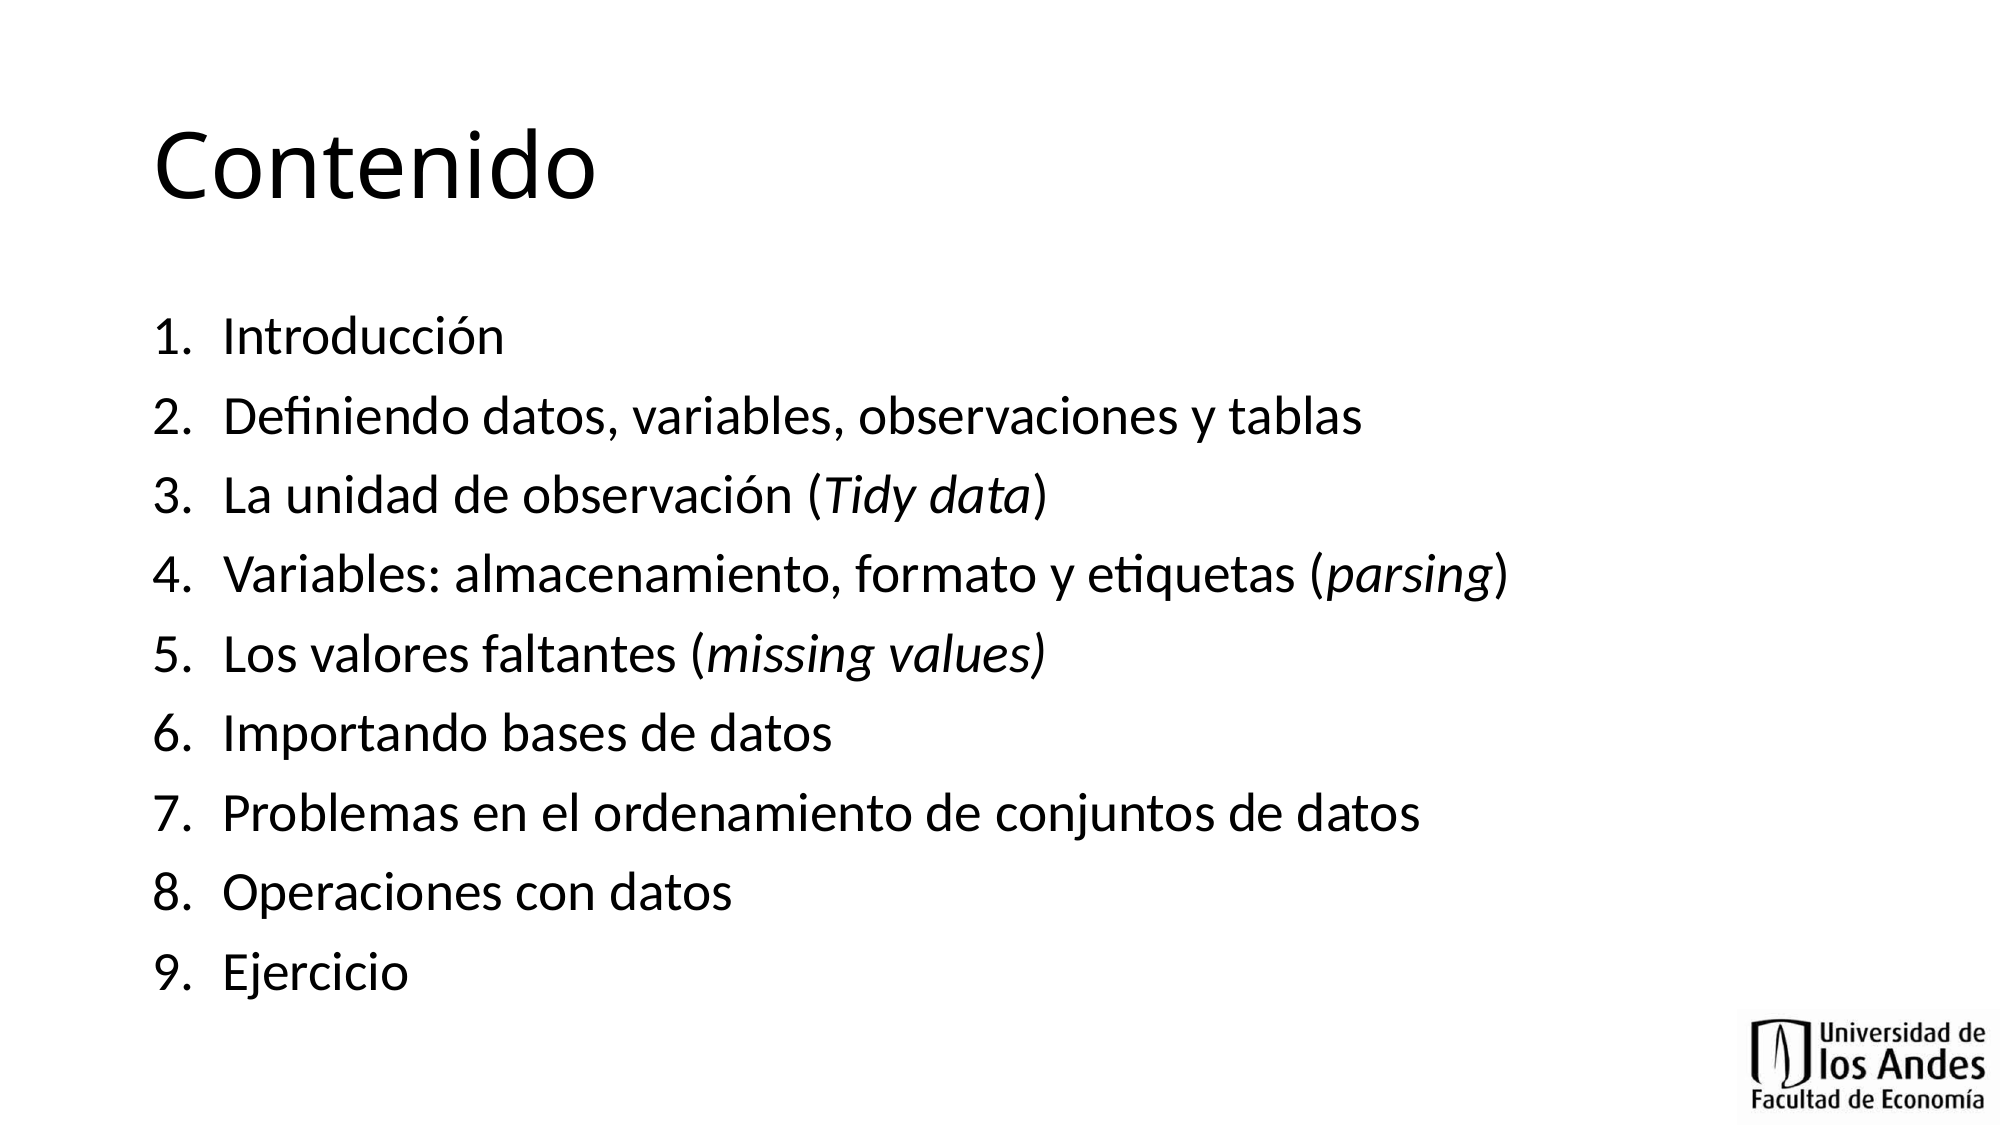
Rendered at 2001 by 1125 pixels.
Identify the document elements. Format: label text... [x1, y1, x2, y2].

picture [1737, 1009, 2000, 1125]
list Introducción Definiendo datos, variables, observaciones y tablas La unidad de observación (Tidy data) Variables: almacenamiento, formato y etiquetas (parsing) Los valores faltantes (missing values) Importando bases de datos Problemas en el ordenamiento de conjuntos de datos Operaciones con datos Ejercicio [137, 299, 1863, 1014]
title Contenido [137, 59, 1863, 278]
